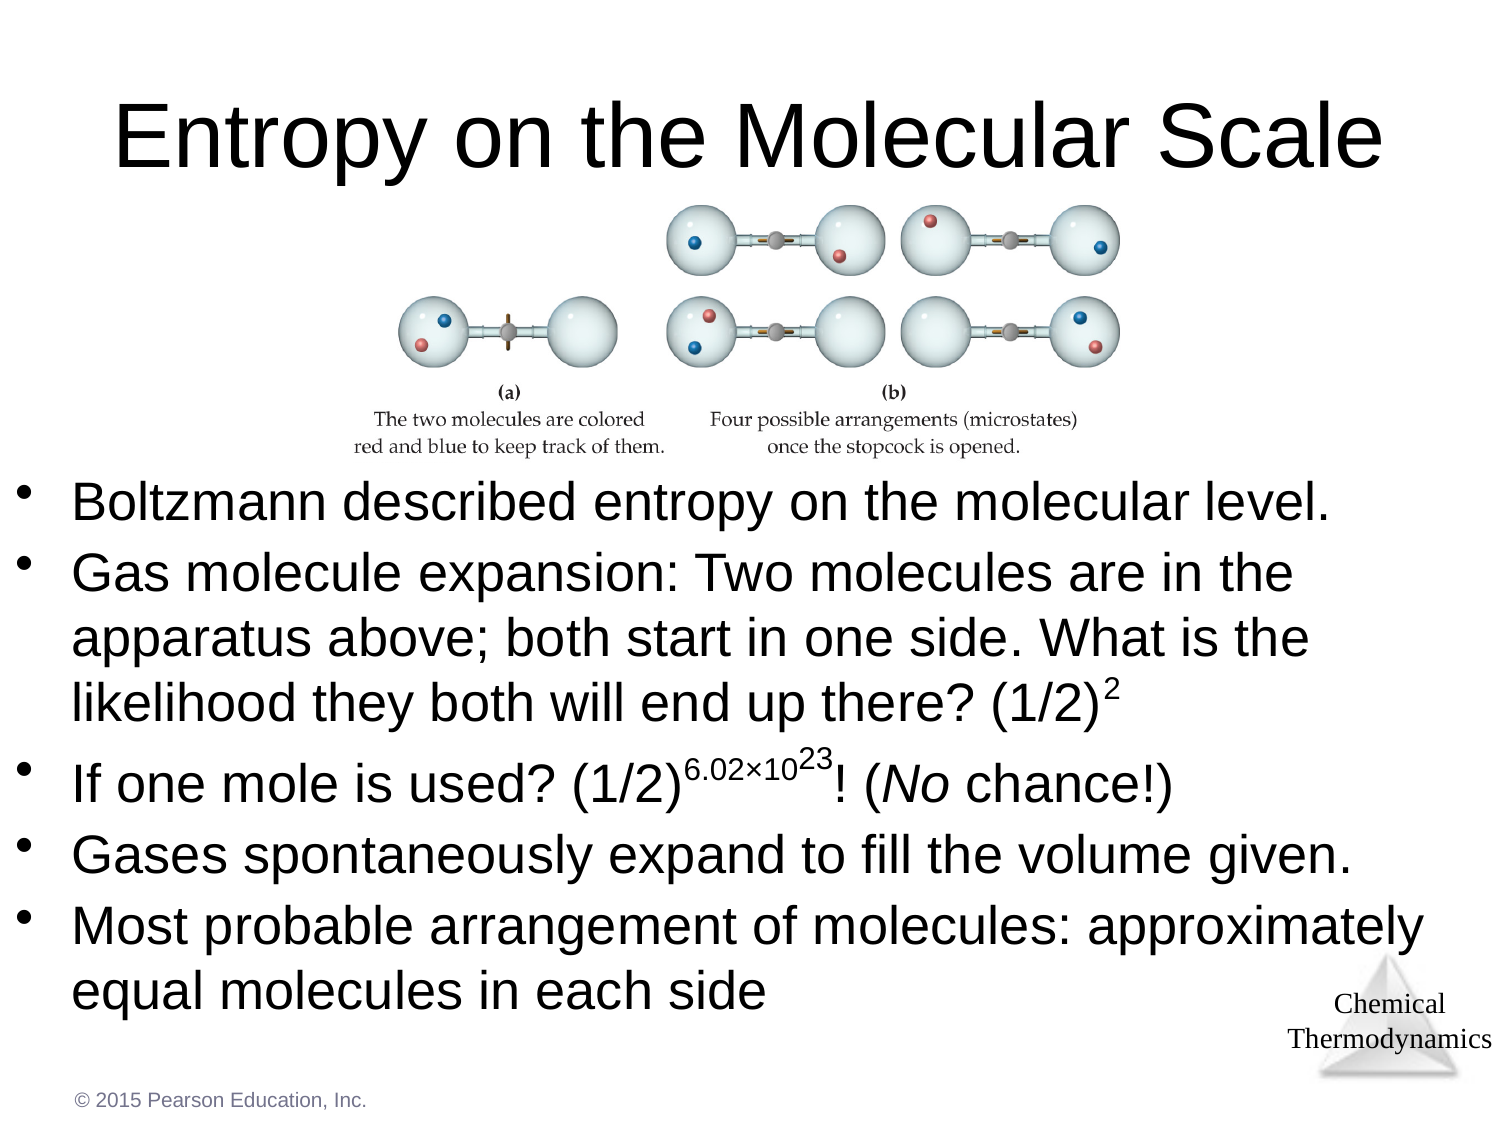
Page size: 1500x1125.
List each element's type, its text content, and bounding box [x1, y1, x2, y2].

list Boltzmann described entropy on the molecular level. Gas molecule expansion: Two molecules are in the apparatus above; both start in one side. What is the likelihood they both will end up there? (1/2)2 If one mole is used? (1/2)6.02×1023! (No chance!) Gases spontaneously expand to fill the volume given. Most probable arrangement of molecules: approximately equal molecules in each side [0, 458, 1476, 1101]
picture [1275, 900, 1500, 1125]
title Entropy on the Molecular Scale [0, 37, 1500, 226]
picture [348, 199, 1126, 463]
